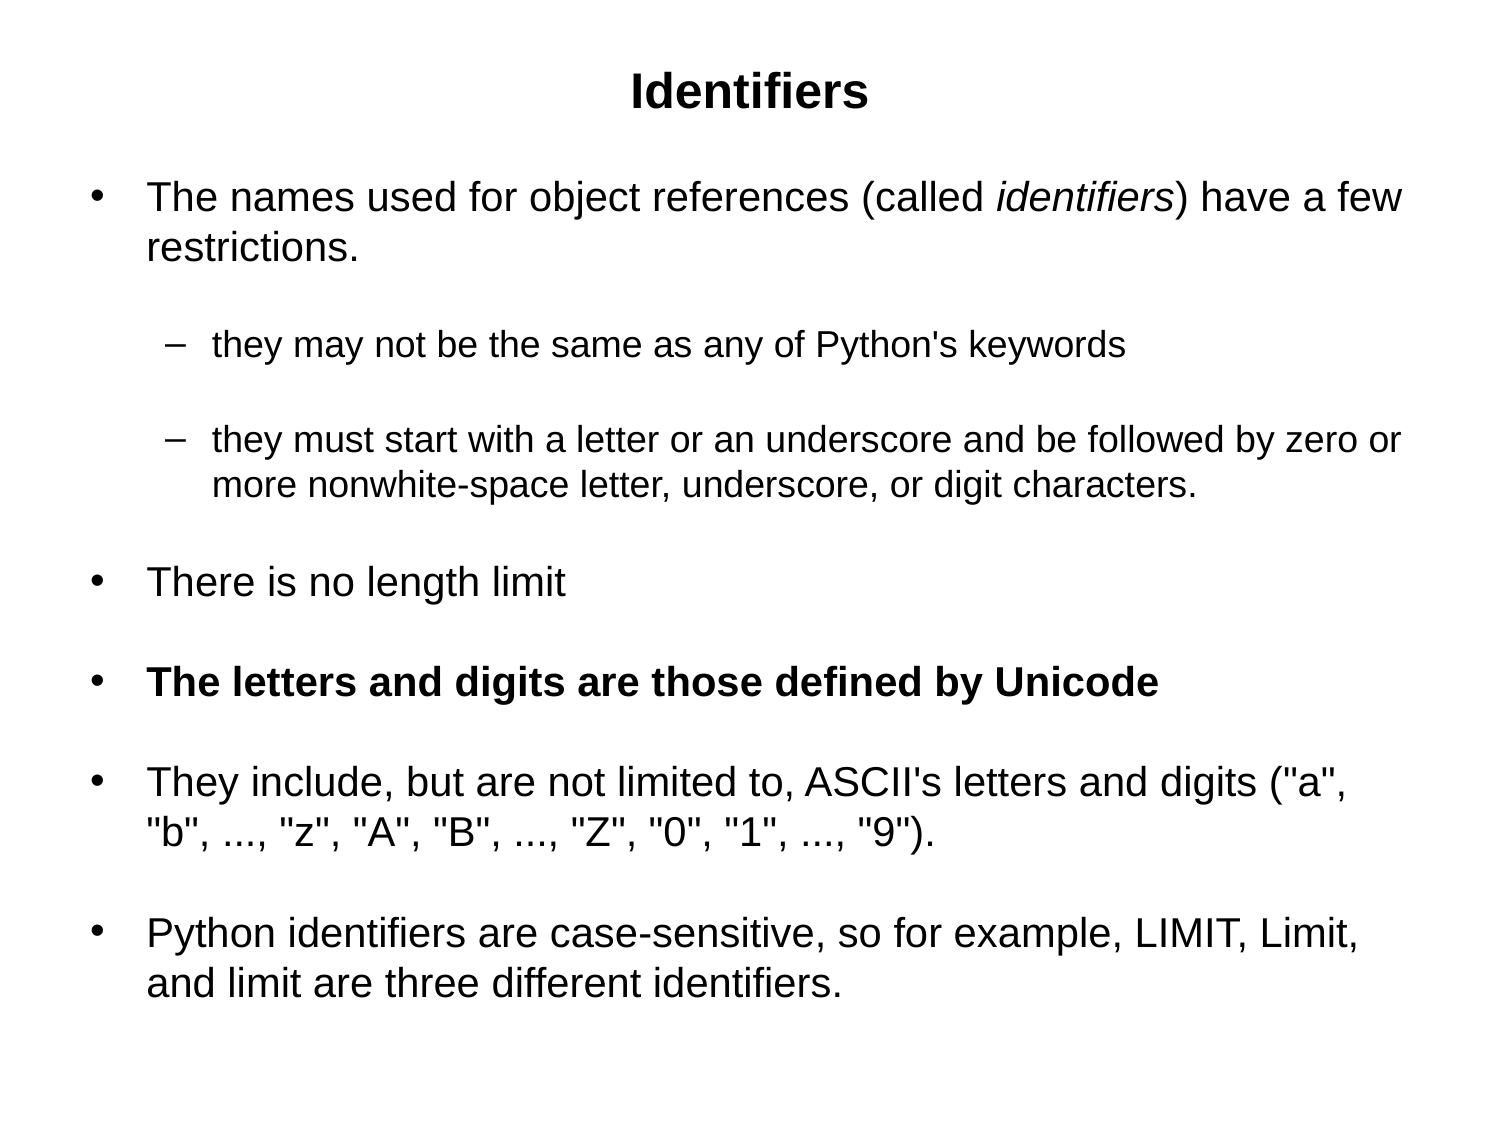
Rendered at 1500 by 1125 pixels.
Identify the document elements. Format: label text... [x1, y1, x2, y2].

title Identifiers [75, 45, 1425, 132]
list The names used for object references (called identifiers) have a few restrictions. they may not be the same as any of Python's keywords they must start with a letter or an underscore and be followed by zero or more nonwhite-space letter, underscore, or digit characters. There is no length limit The letters and digits are those defined by Unicode They include, but are not limited to, ASCII's letters and digits ("a", "b", ..., "z", "A", "B", ..., "Z", "0", "1", ..., "9"). Python identifiers are case-sensitive, so for example, LIMIT, Limit, and limit are three different identifiers. [75, 162, 1425, 1088]
